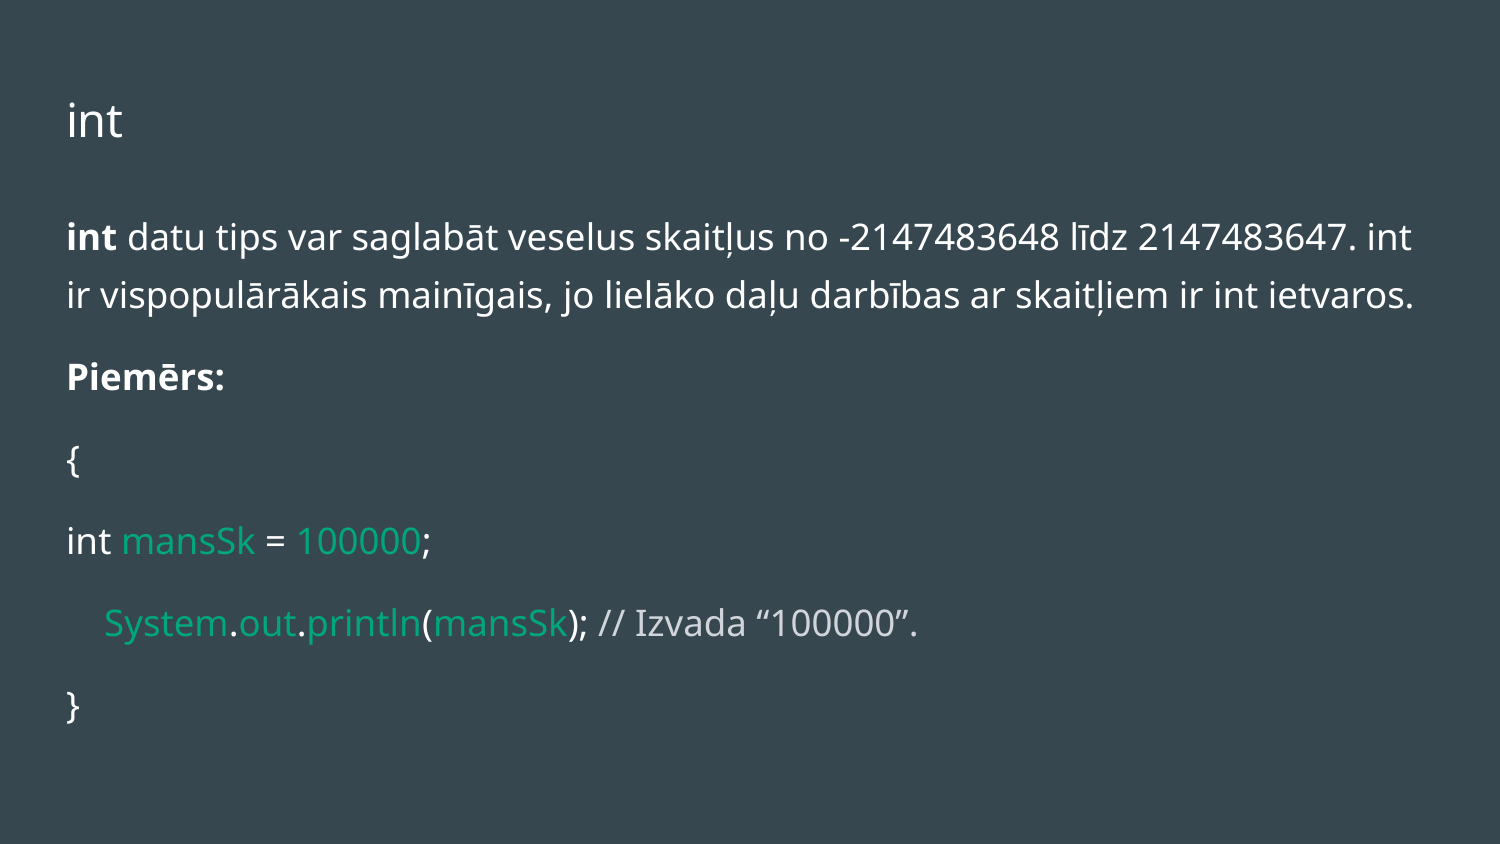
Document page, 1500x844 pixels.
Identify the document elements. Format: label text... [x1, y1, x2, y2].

list int datu tips var saglabāt veselus skaitļus no -2147483648 līdz 2147483647. int ir vispopulārākais mainīgais, jo lielāko daļu darbības ar skaitļiem ir int ietvaros. Piemērs: { int mansSk = 100000; System.out.println(mansSk); // Izvada “100000”. } [51, 189, 1449, 750]
title int [51, 72, 1449, 167]
